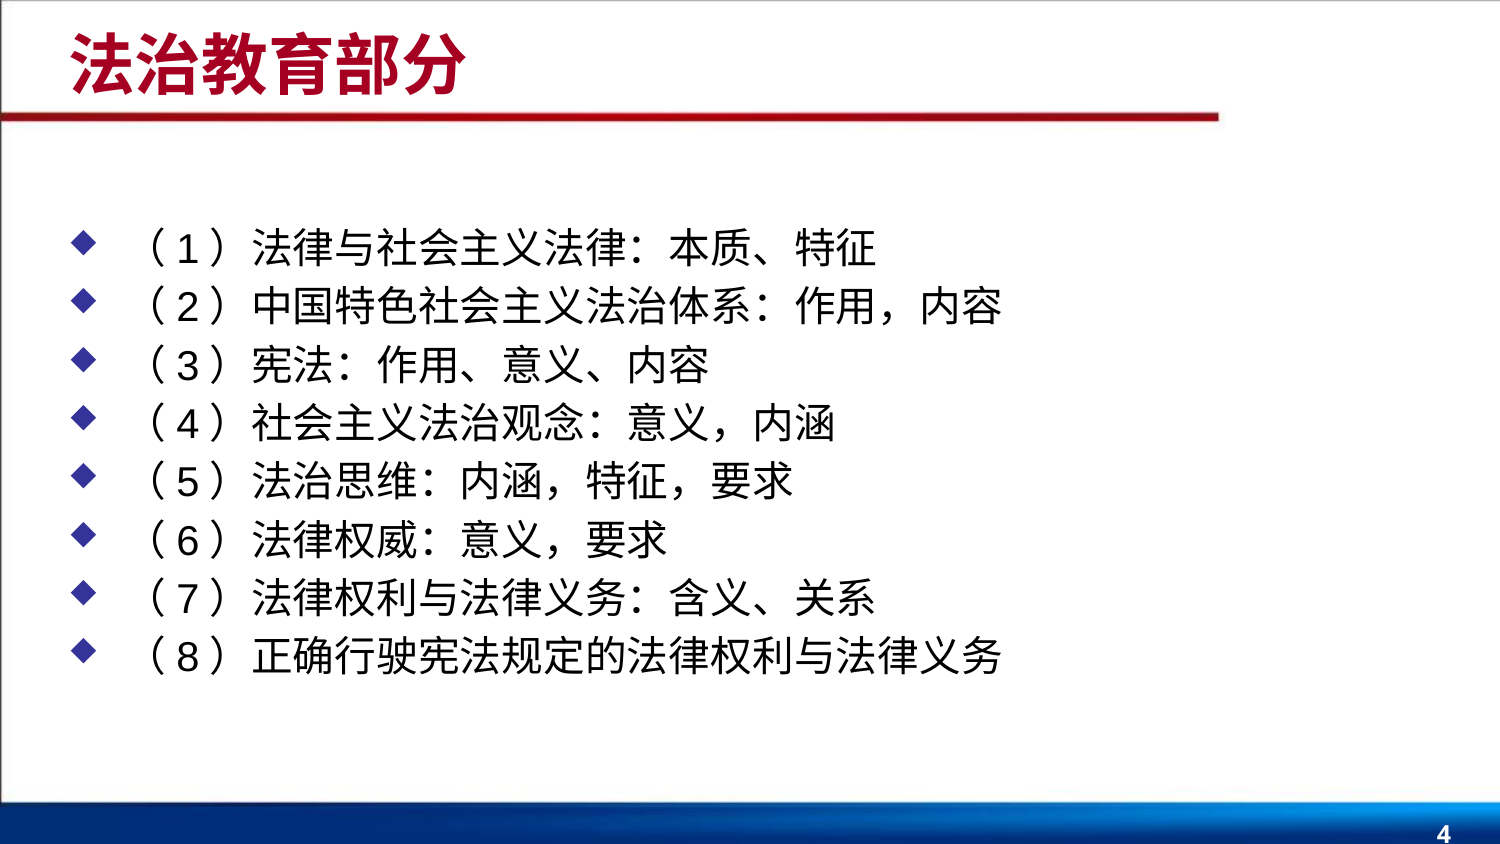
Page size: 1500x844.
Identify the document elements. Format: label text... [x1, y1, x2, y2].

title 法治教育部分 [52, 14, 1448, 112]
picture [0, 0, 1500, 844]
slide_number 4 [1115, 811, 1467, 844]
list （1）法律与社会主义法律：本质、特征 （2）中国特色社会主义法治体系：作用，内容 （3）宪法：作用、意义、内容 （4）社会主义法治观念：意义，内涵 （5）法治思维：内涵，特征，要求 （6）法律权威：意义，要求 （7）法律权利与法律义务：含义、关系 （8）正确行驶宪法规定的法律权利与法律义务 [52, 155, 1448, 768]
